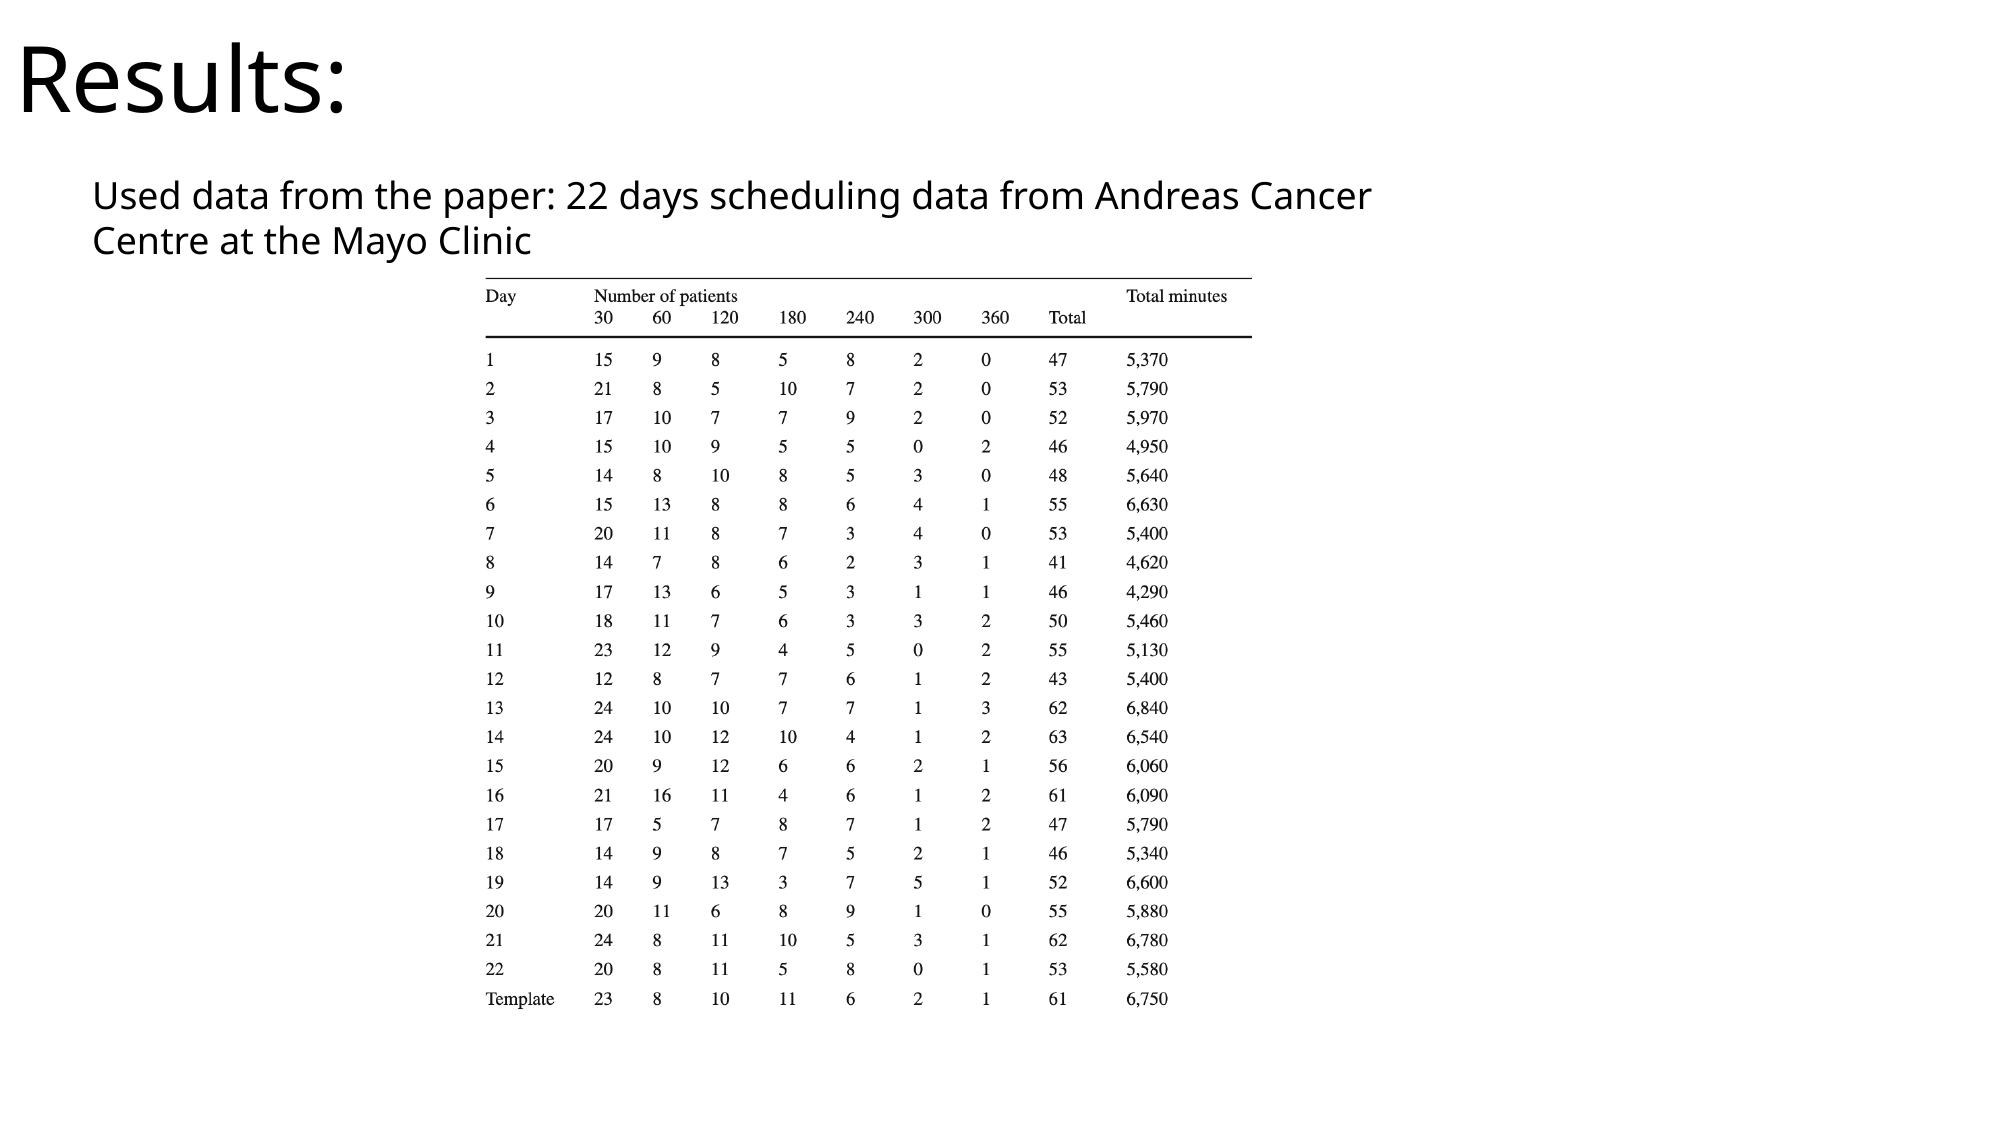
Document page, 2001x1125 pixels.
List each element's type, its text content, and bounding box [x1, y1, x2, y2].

title Results: [0, 0, 1725, 192]
text_box Used data from the paper: 22 days scheduling data from Andreas Cancer Centre at the Mayo Clinic [77, 164, 1477, 270]
picture [473, 269, 1252, 1020]
